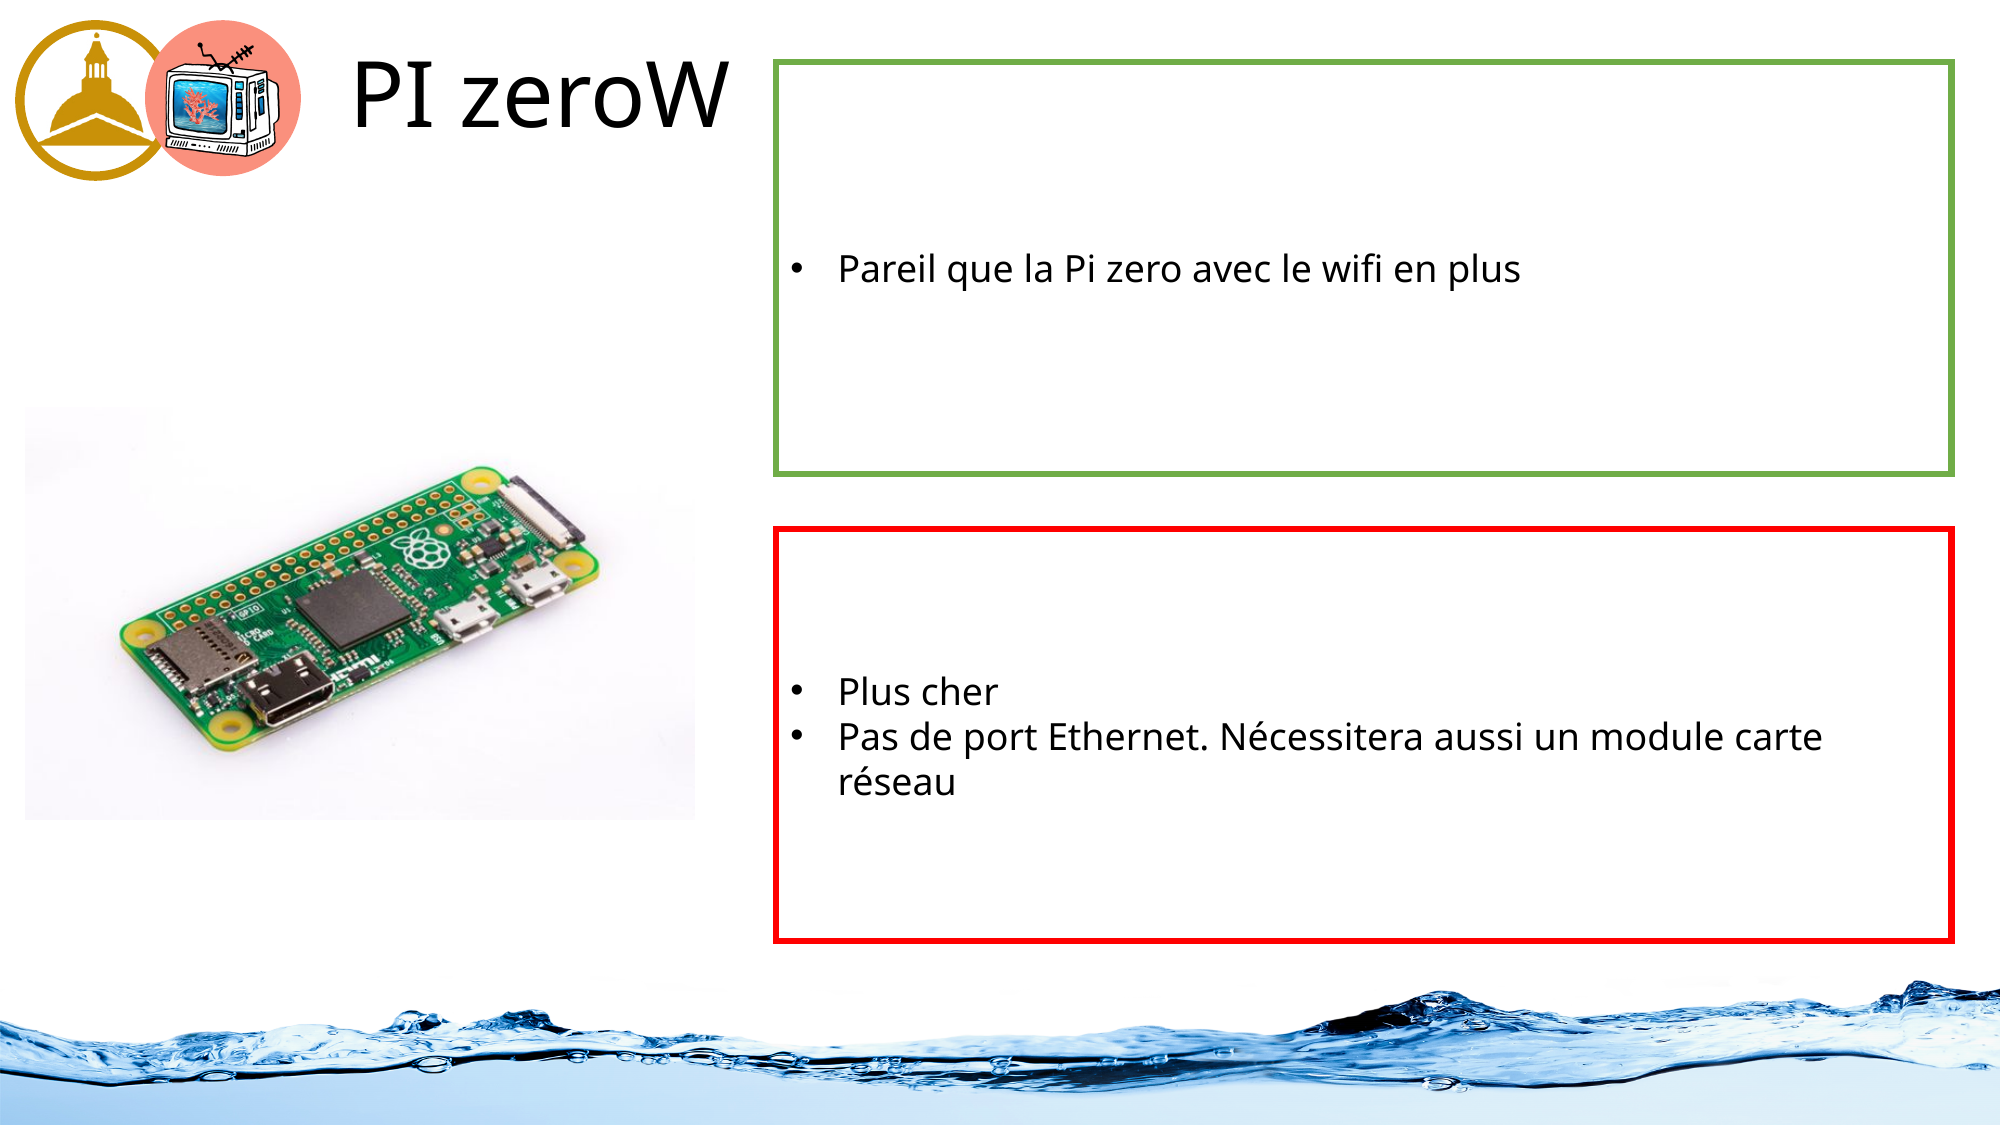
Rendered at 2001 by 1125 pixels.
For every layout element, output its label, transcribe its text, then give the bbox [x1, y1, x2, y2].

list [25, 407, 695, 820]
title PI zeroW [334, 34, 1855, 162]
picture [25, 20, 301, 177]
text_box Pareil que la Pi zero avec le wifi en plus [775, 61, 1952, 475]
text_box Plus cher Pas de port Ethernet. Nécessitera aussi un module carte réseau [775, 528, 1952, 942]
picture [0, 976, 2000, 1125]
